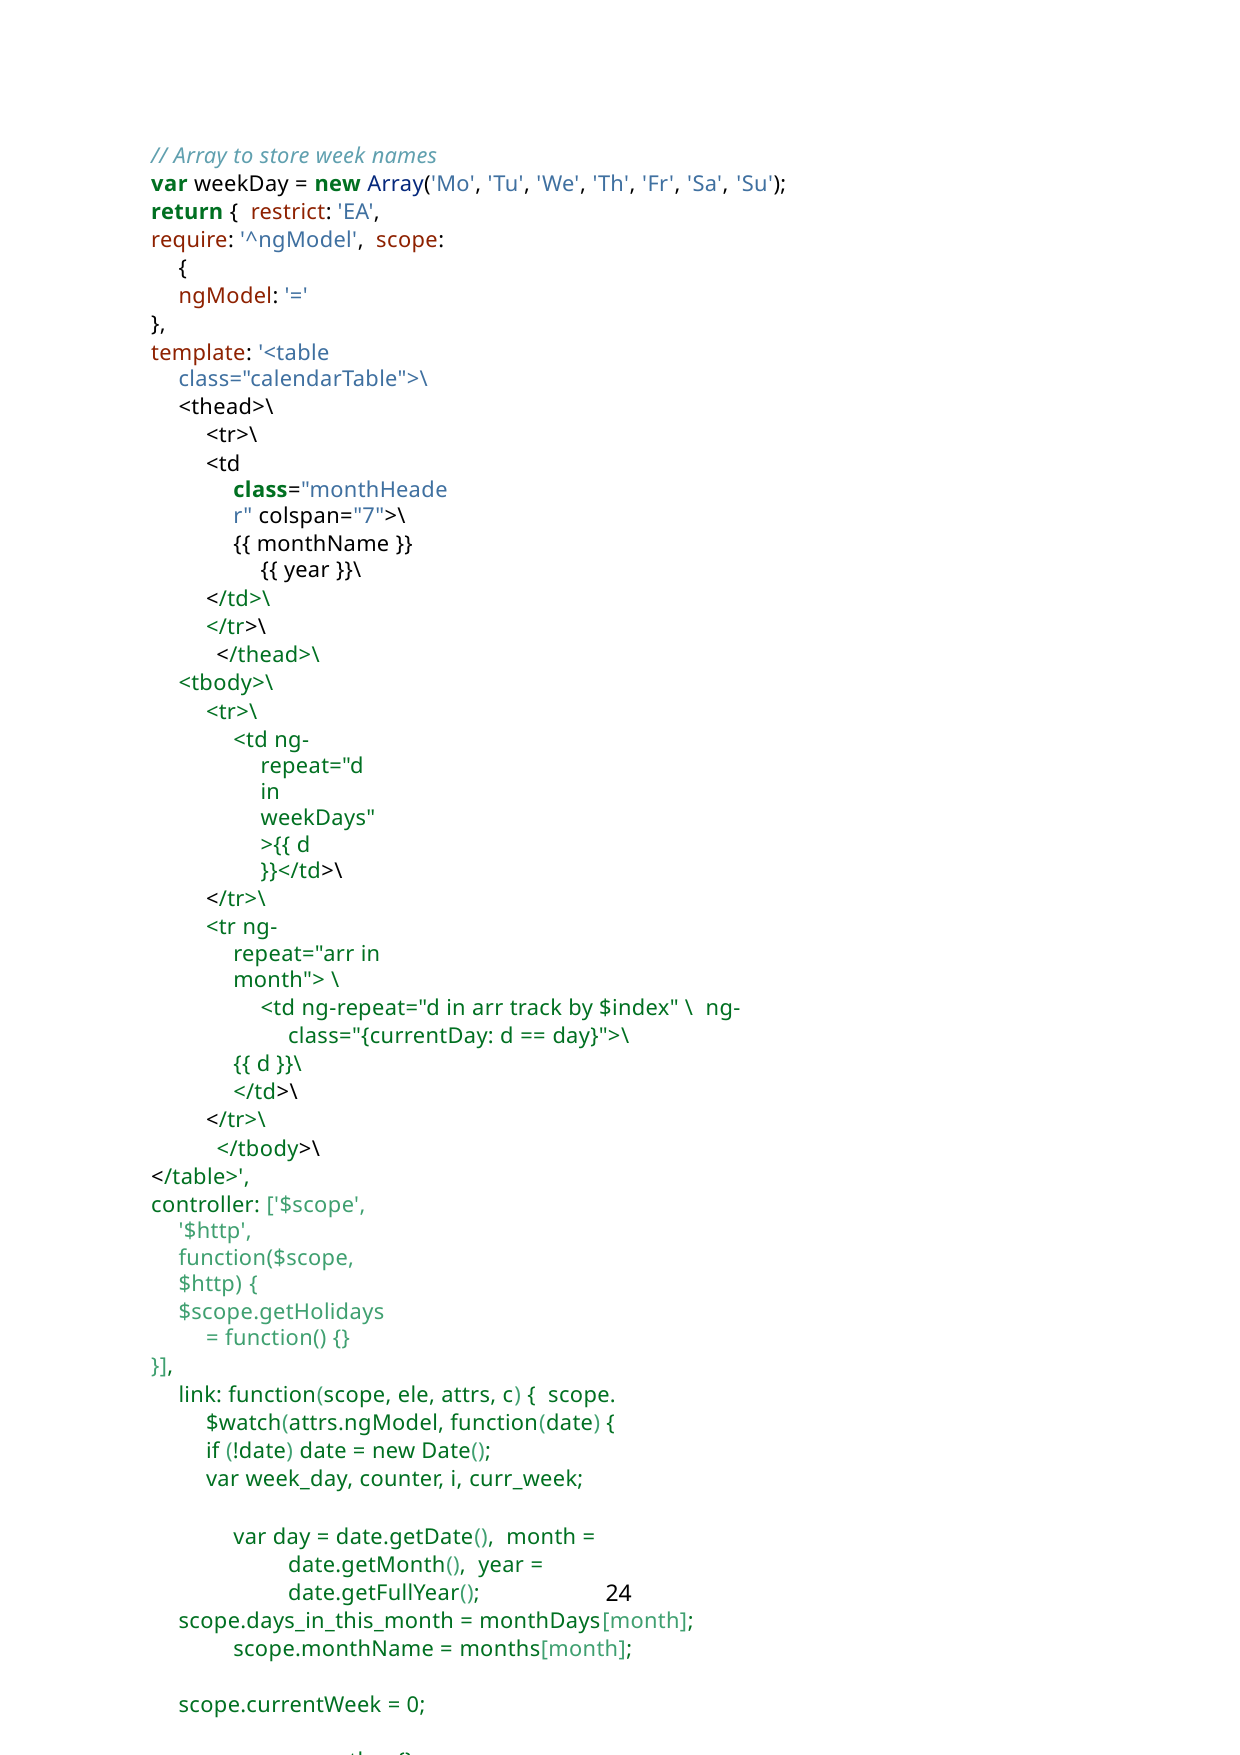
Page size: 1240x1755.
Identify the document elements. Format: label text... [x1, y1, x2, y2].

text_box // Array to store week names var weekDay = new Array('Mo', 'Tu', 'We', 'Th', 'Fr', 'Sa', 'Su'); return { restrict: 'EA', require: '^ngModel', scope: { ngModel: '=' }, template: '<table class="calendarTable">\ <thead>\ <tr>\ <td class="monthHeader" colspan="7">\ {{ monthName }} {{ year }}\ </td>\ </tr>\ </thead>\ <tbody>\ <tr>\ <td ng-repeat="d in weekDays">{{ d }}</td>\ </tr>\ <tr ng-repeat="arr in month"> \ <td ng-repeat="d in arr track by $index" \ ng-class="{currentDay: d == day}">\ {{ d }}\ </td>\ </tr>\ </tbody>\ </table>', controller: ['$scope', '$http', function($scope, $http) { $scope.getHolidays = function() {} }], link: function(scope, ele, attrs, c) { scope.$watch(attrs.ngModel, function(date) { if (!date) date = new Date(); var week_day, counter, i, curr_week; var day = date.getDate(), month = date.getMonth(), year = date.getFullYear(); scope.days_in_this_month = monthDays[month]; scope.monthName = months[month]; scope.currentWeek = 0; scope.month = {}; var thisMonth = new Date(year, month, 1), firstDay = new Date(thisMonth.setDate(1)).getDay(), weeksOfMonth = [149, 141, 1057, 1755]
